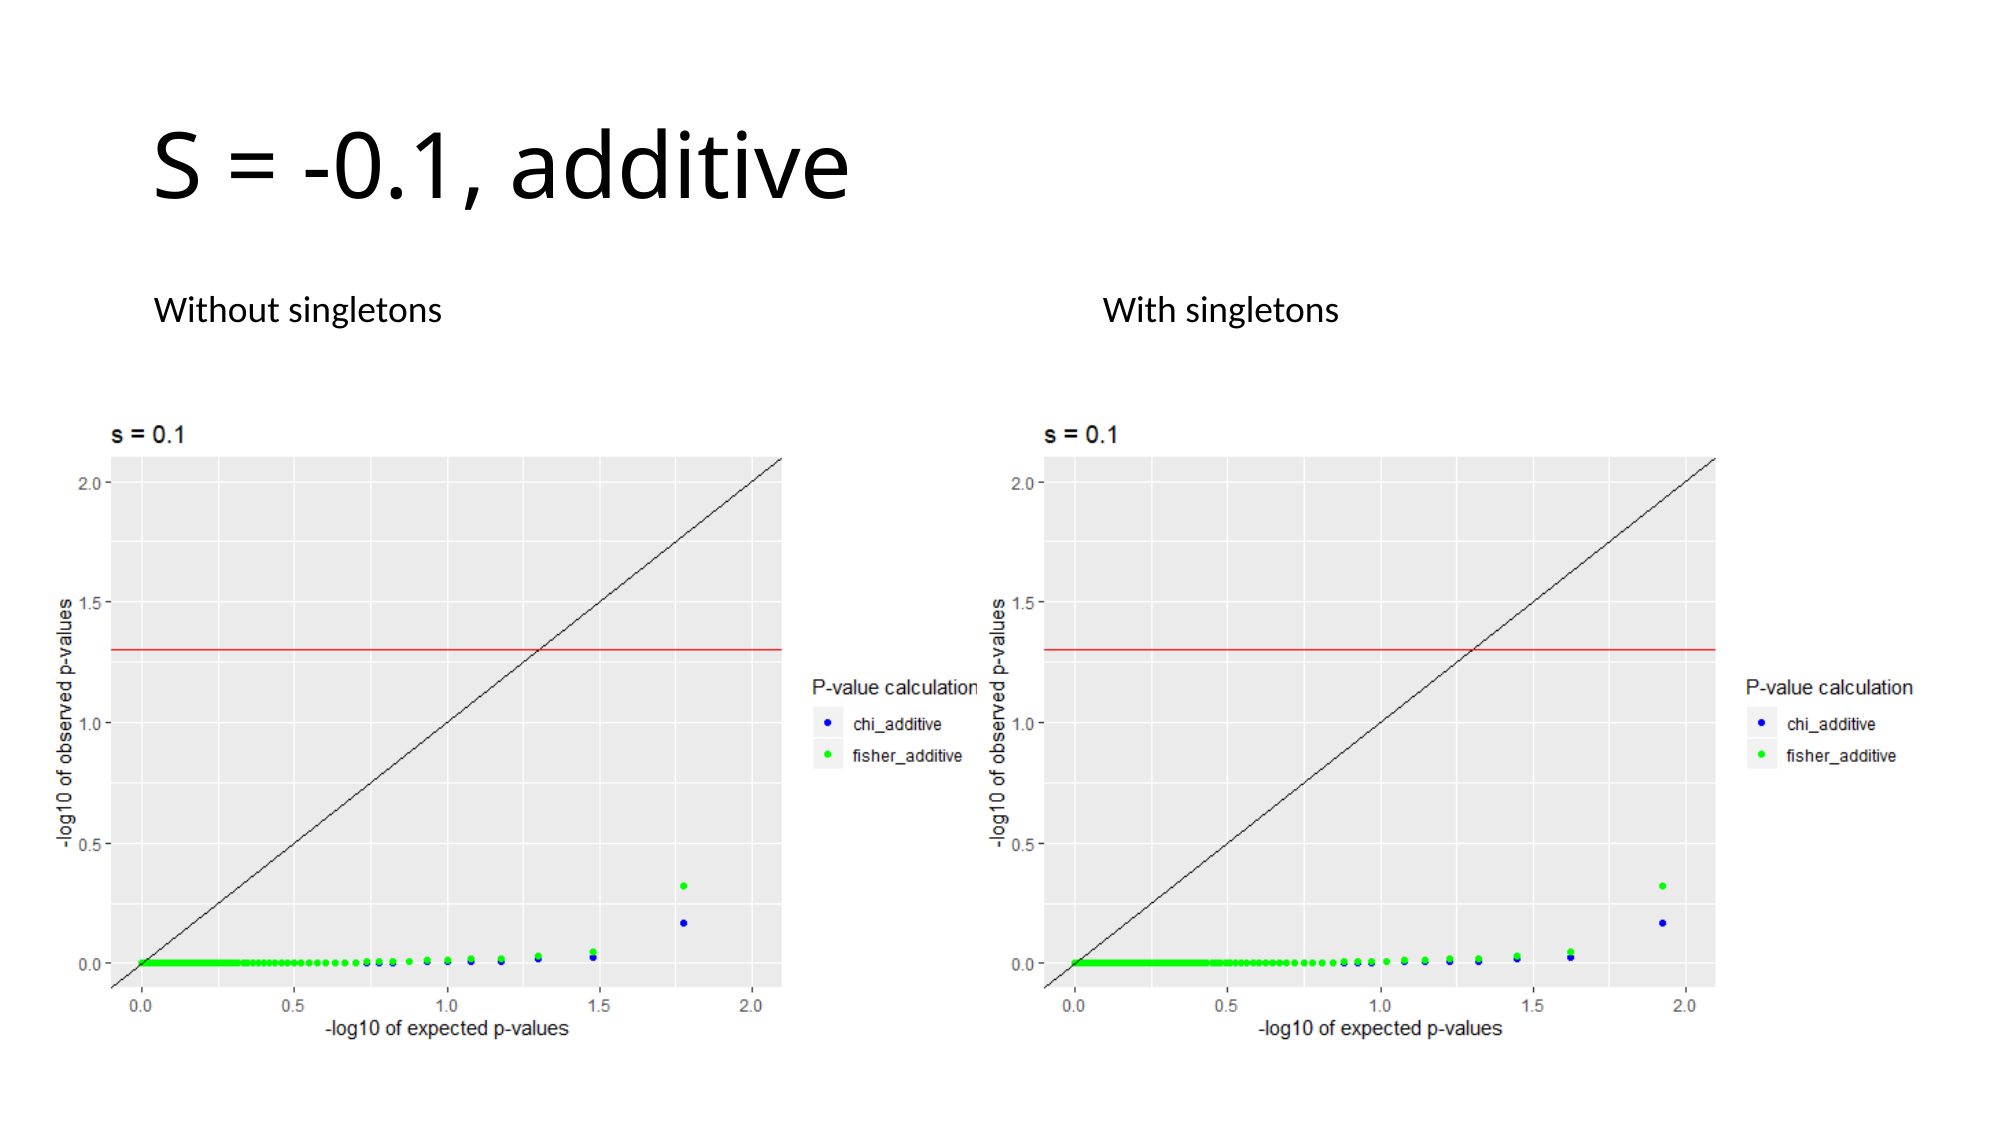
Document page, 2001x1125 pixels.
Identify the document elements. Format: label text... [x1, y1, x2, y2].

picture [44, 413, 1934, 1049]
title S = -0.1, additive [137, 59, 1863, 278]
text_box With singletons [1088, 277, 1355, 337]
text_box Without singletons [139, 277, 458, 337]
